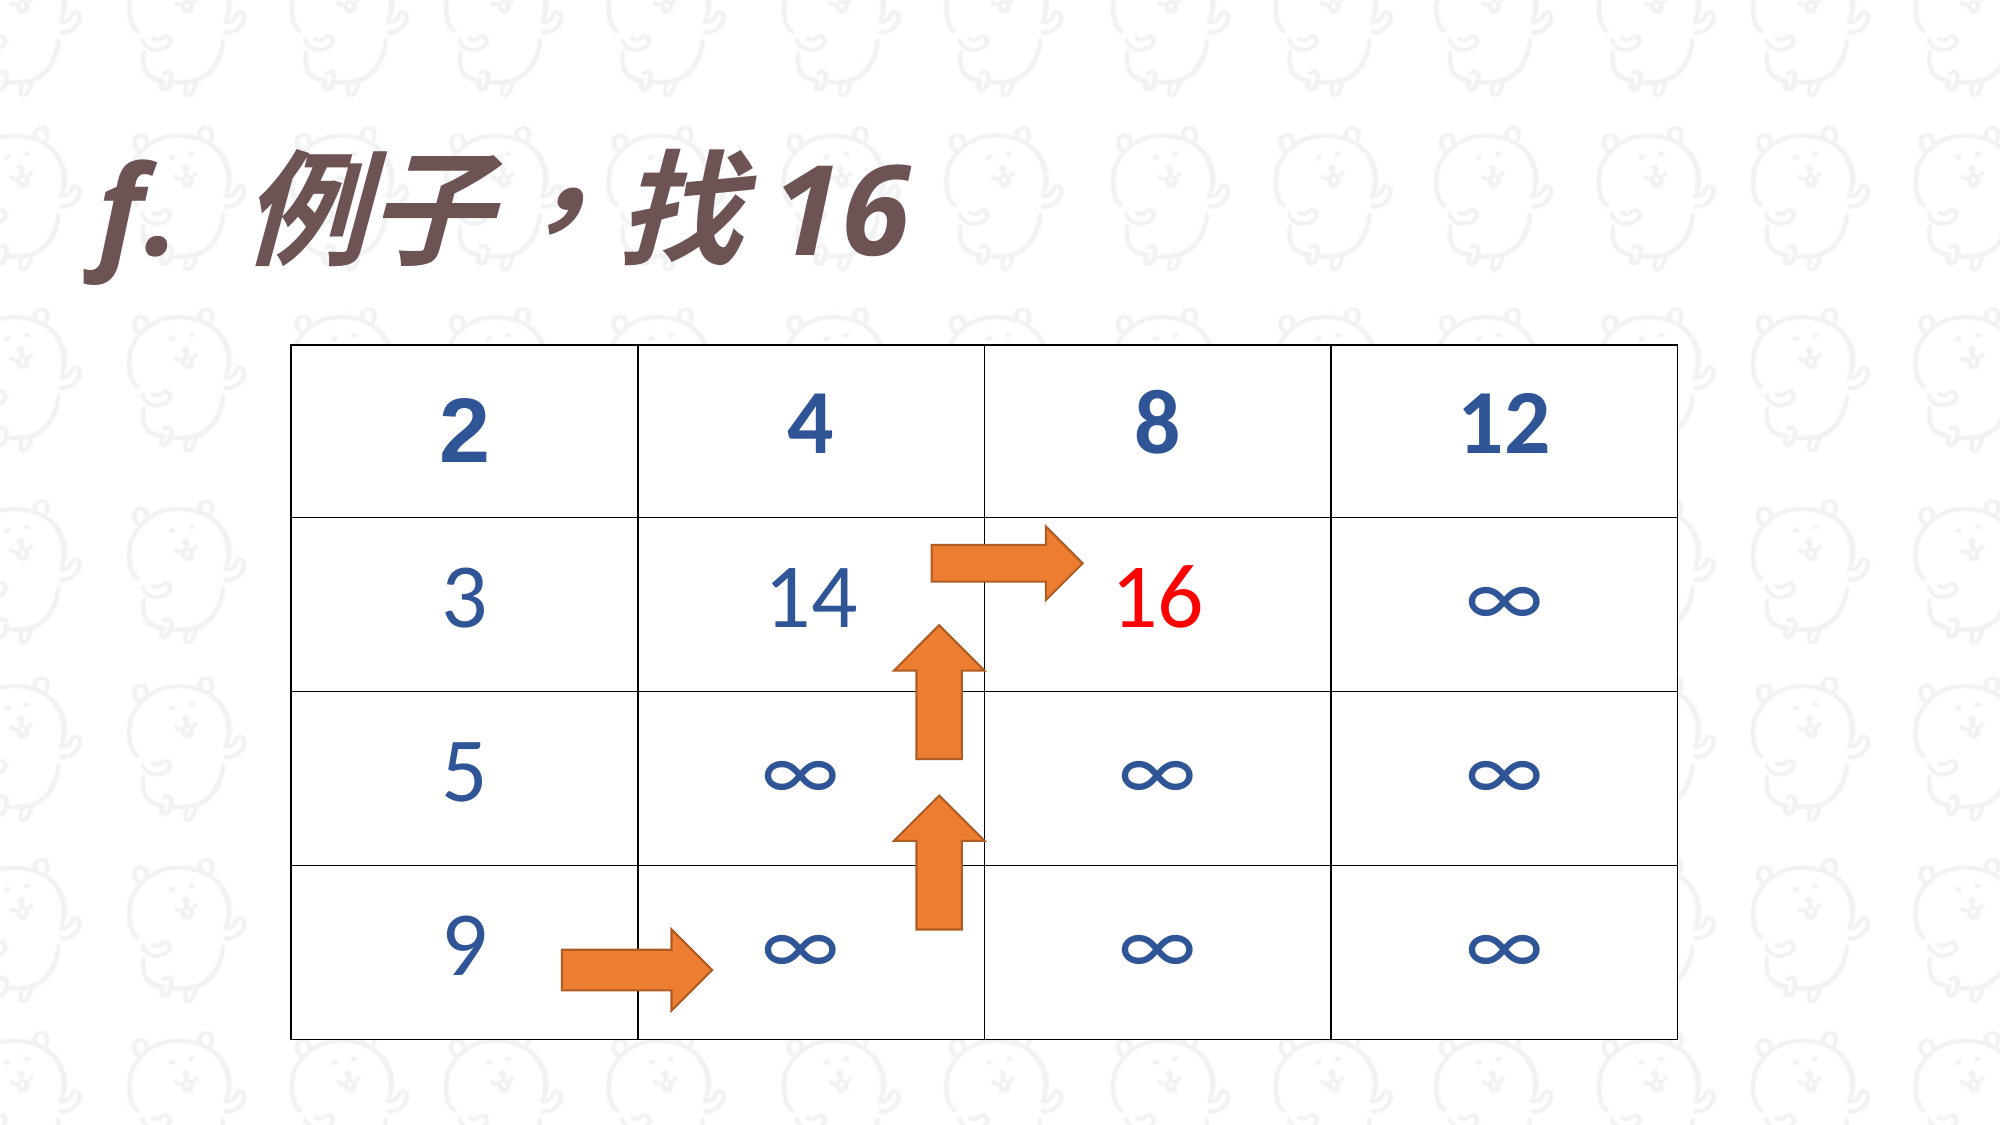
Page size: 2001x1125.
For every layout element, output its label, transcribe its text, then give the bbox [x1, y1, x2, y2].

table_cell ∞ [985, 692, 1330, 865]
table_cell ∞ [985, 866, 1330, 1039]
table_cell ∞ [1332, 518, 1677, 691]
table_cell ∞ [1332, 692, 1677, 865]
table_header 4 [639, 346, 984, 517]
table_header 2 [292, 346, 637, 517]
table_header 8 [985, 346, 1330, 517]
table_cell ∞ [639, 866, 984, 1039]
text_box [891, 794, 988, 931]
table_cell 5 [292, 692, 637, 865]
table_cell 14 [639, 518, 984, 691]
text_box f. 例子，找16 [83, 122, 959, 288]
table_cell 9 [292, 866, 637, 1039]
table_header 12 [1332, 346, 1677, 517]
table_cell 3 [292, 518, 637, 691]
text_box [891, 623, 988, 761]
text_box [560, 926, 714, 1014]
text_box [930, 523, 1085, 603]
table_cell 16 [985, 518, 1330, 691]
table_cell ∞ [1332, 866, 1677, 1039]
table_cell ∞ [639, 692, 984, 865]
